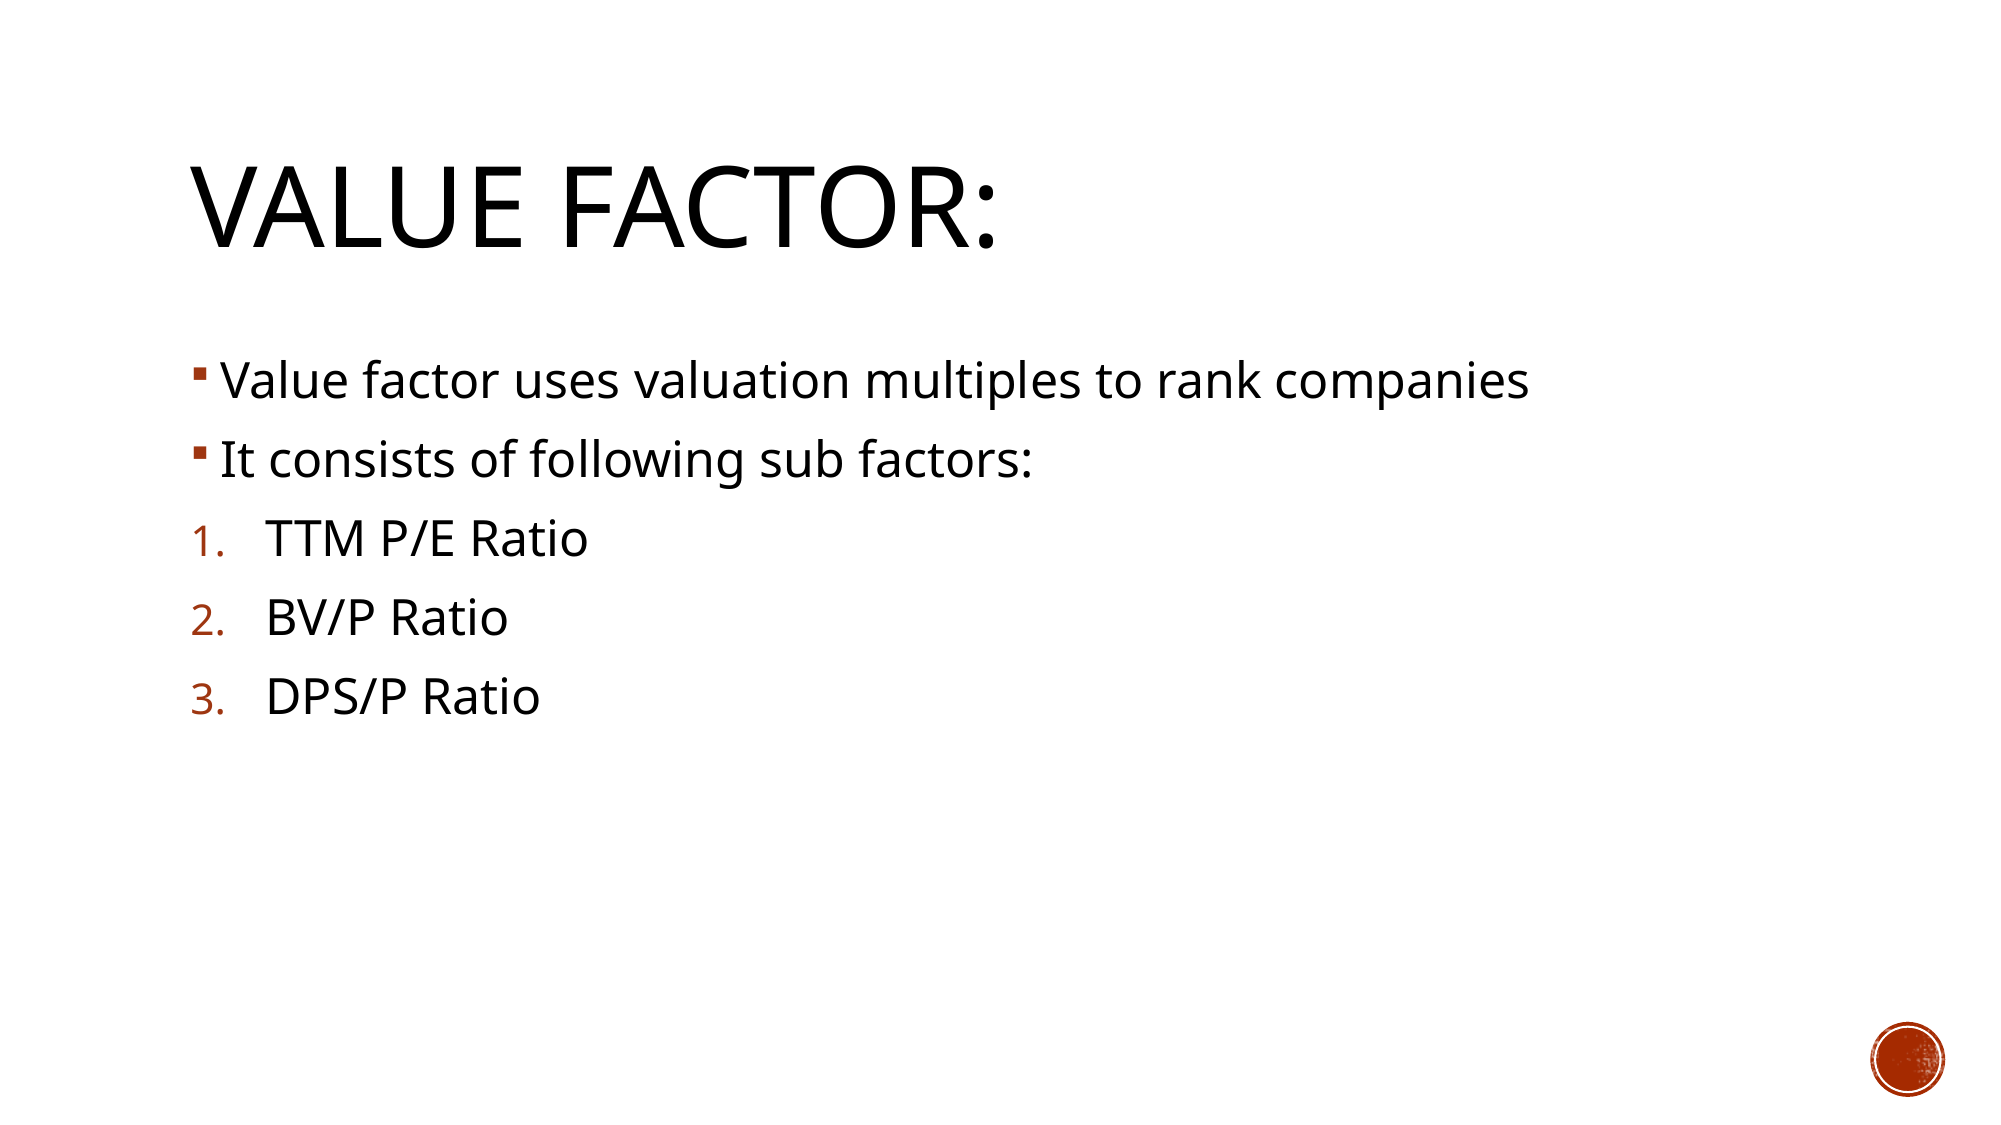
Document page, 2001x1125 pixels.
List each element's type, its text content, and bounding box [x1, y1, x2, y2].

title Value factor: [175, 79, 1826, 344]
list Value factor uses valuation multiples to rank companies It consists of following sub factors: TTM P/E Ratio BV/P Ratio DPS/P Ratio [175, 348, 1826, 1013]
